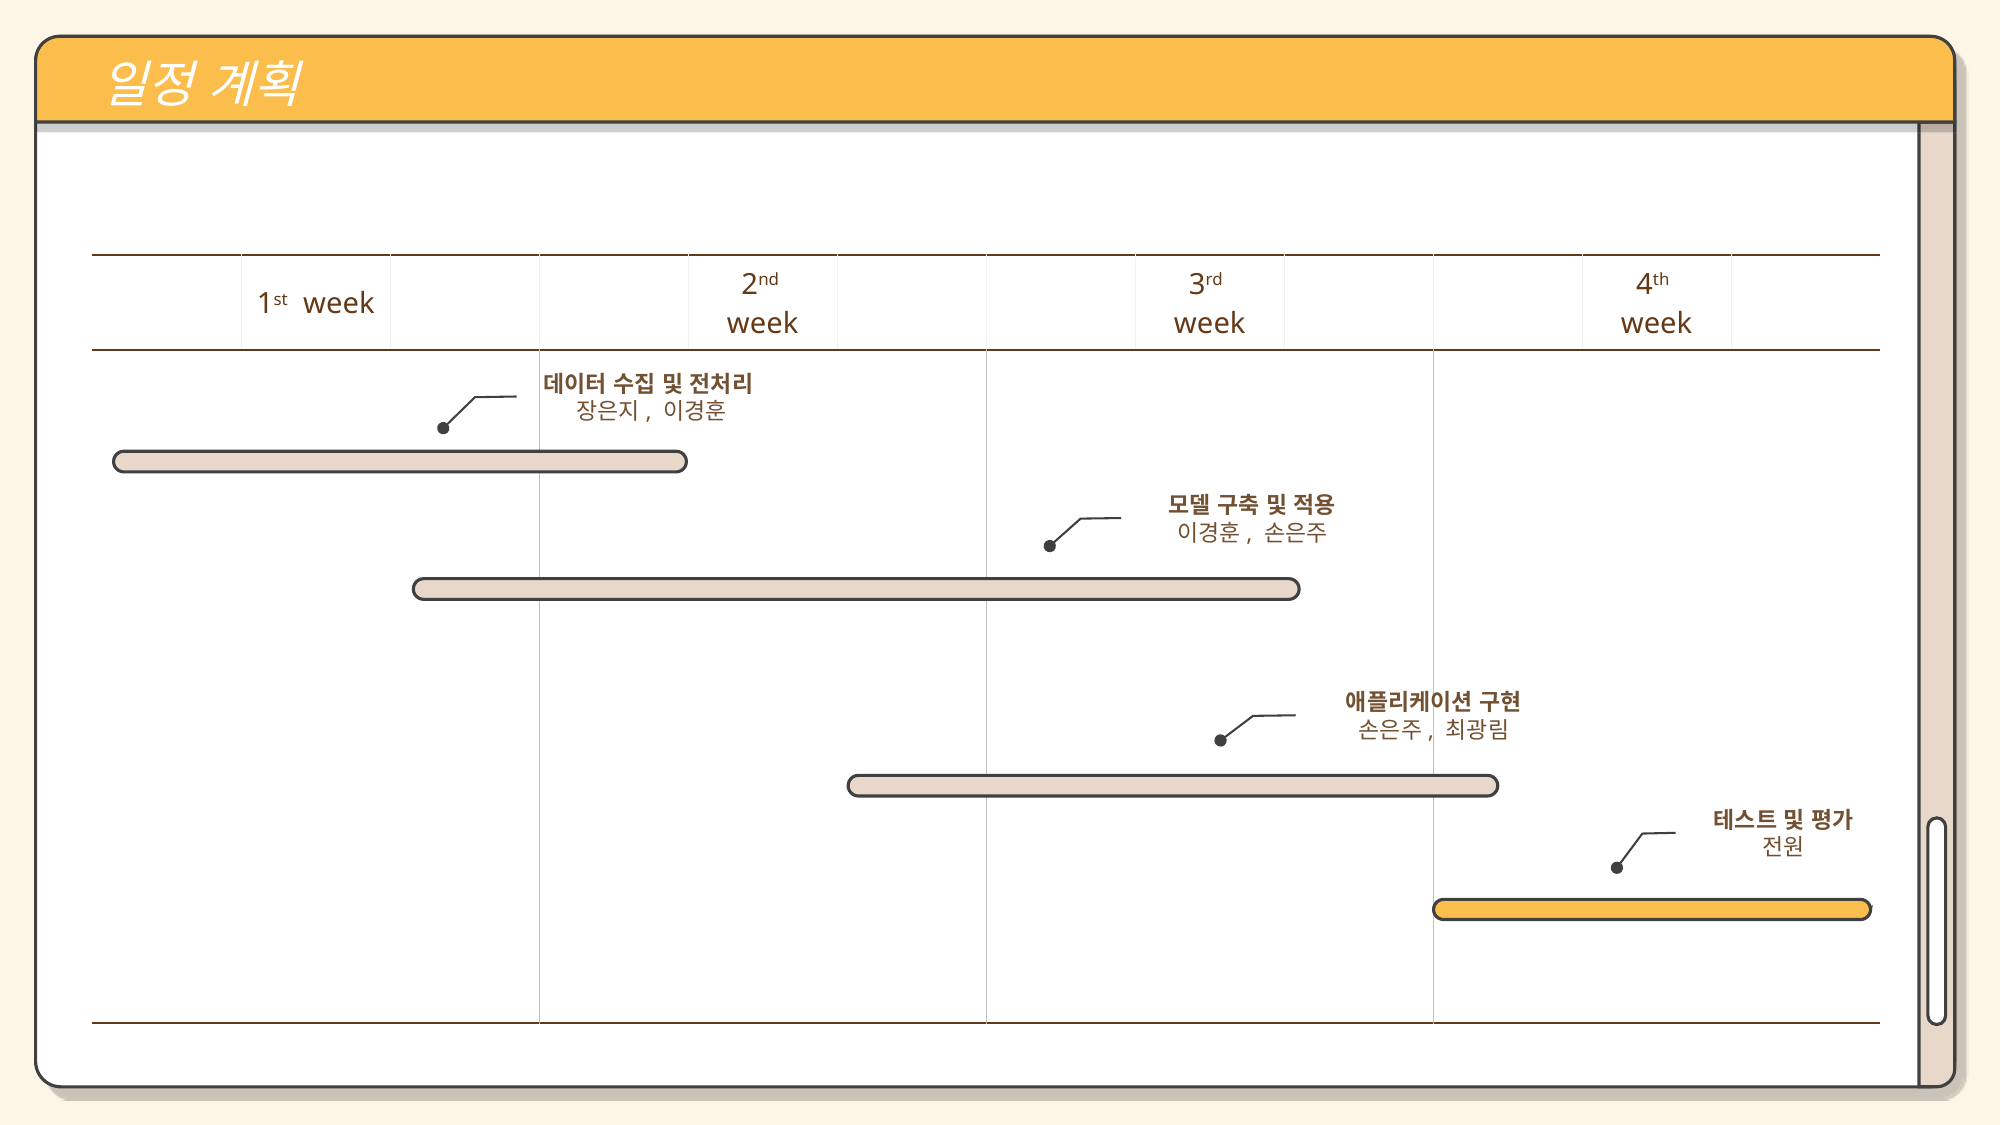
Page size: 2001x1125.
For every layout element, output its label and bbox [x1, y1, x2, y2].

text_box [35, 36, 1955, 1087]
